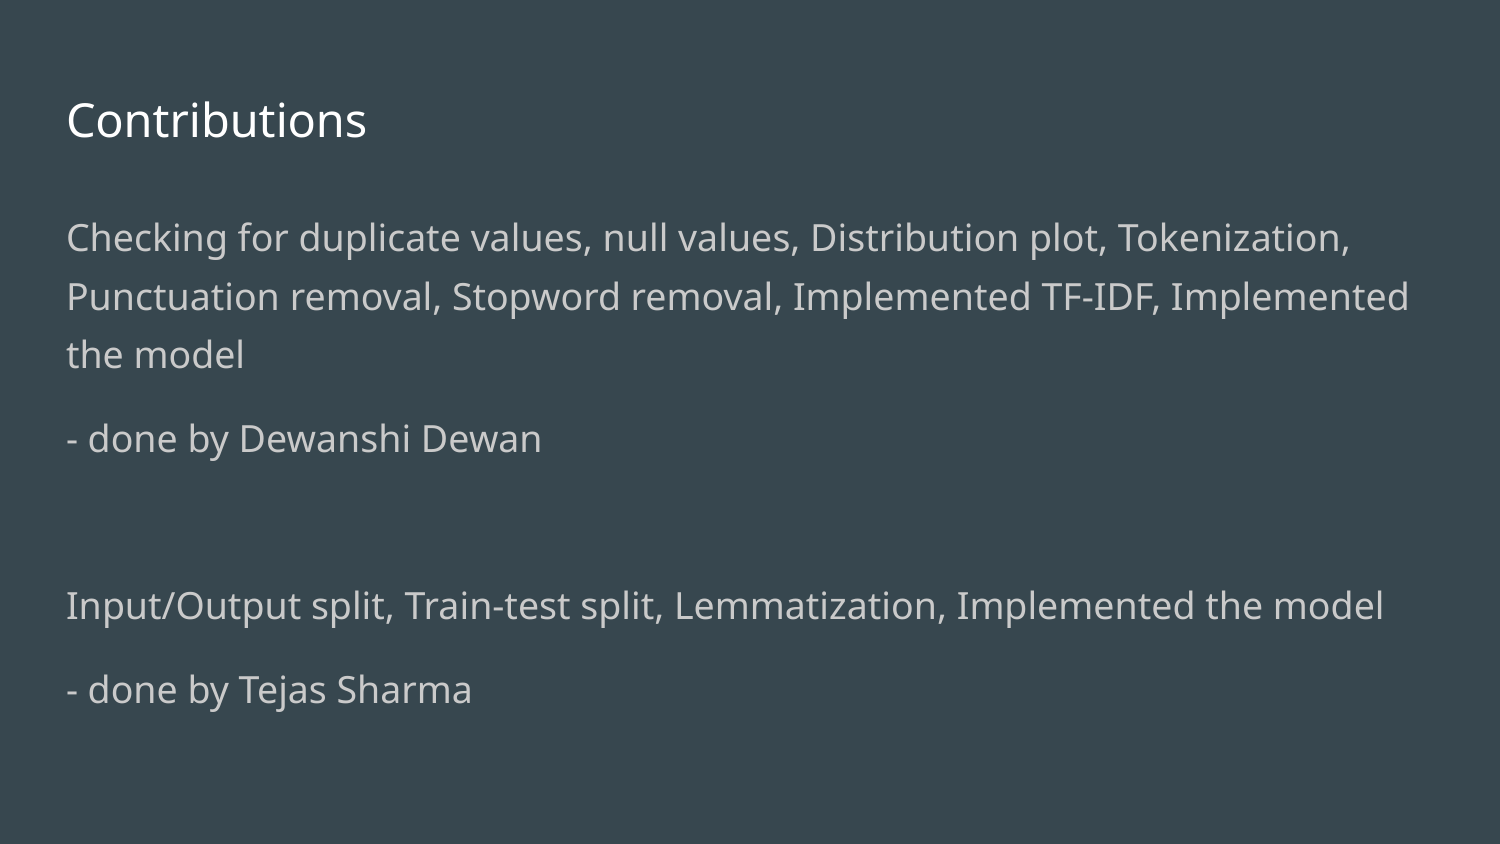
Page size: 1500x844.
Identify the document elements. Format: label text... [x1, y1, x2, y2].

title Contributions [51, 72, 1449, 167]
list Checking for duplicate values, null values, Distribution plot, Tokenization, Punctuation removal, Stopword removal, Implemented TF-IDF, Implemented the model - done by Dewanshi Dewan Input/Output split, Train-test split, Lemmatization, Implemented the model - done by Tejas Sharma [51, 189, 1449, 750]
